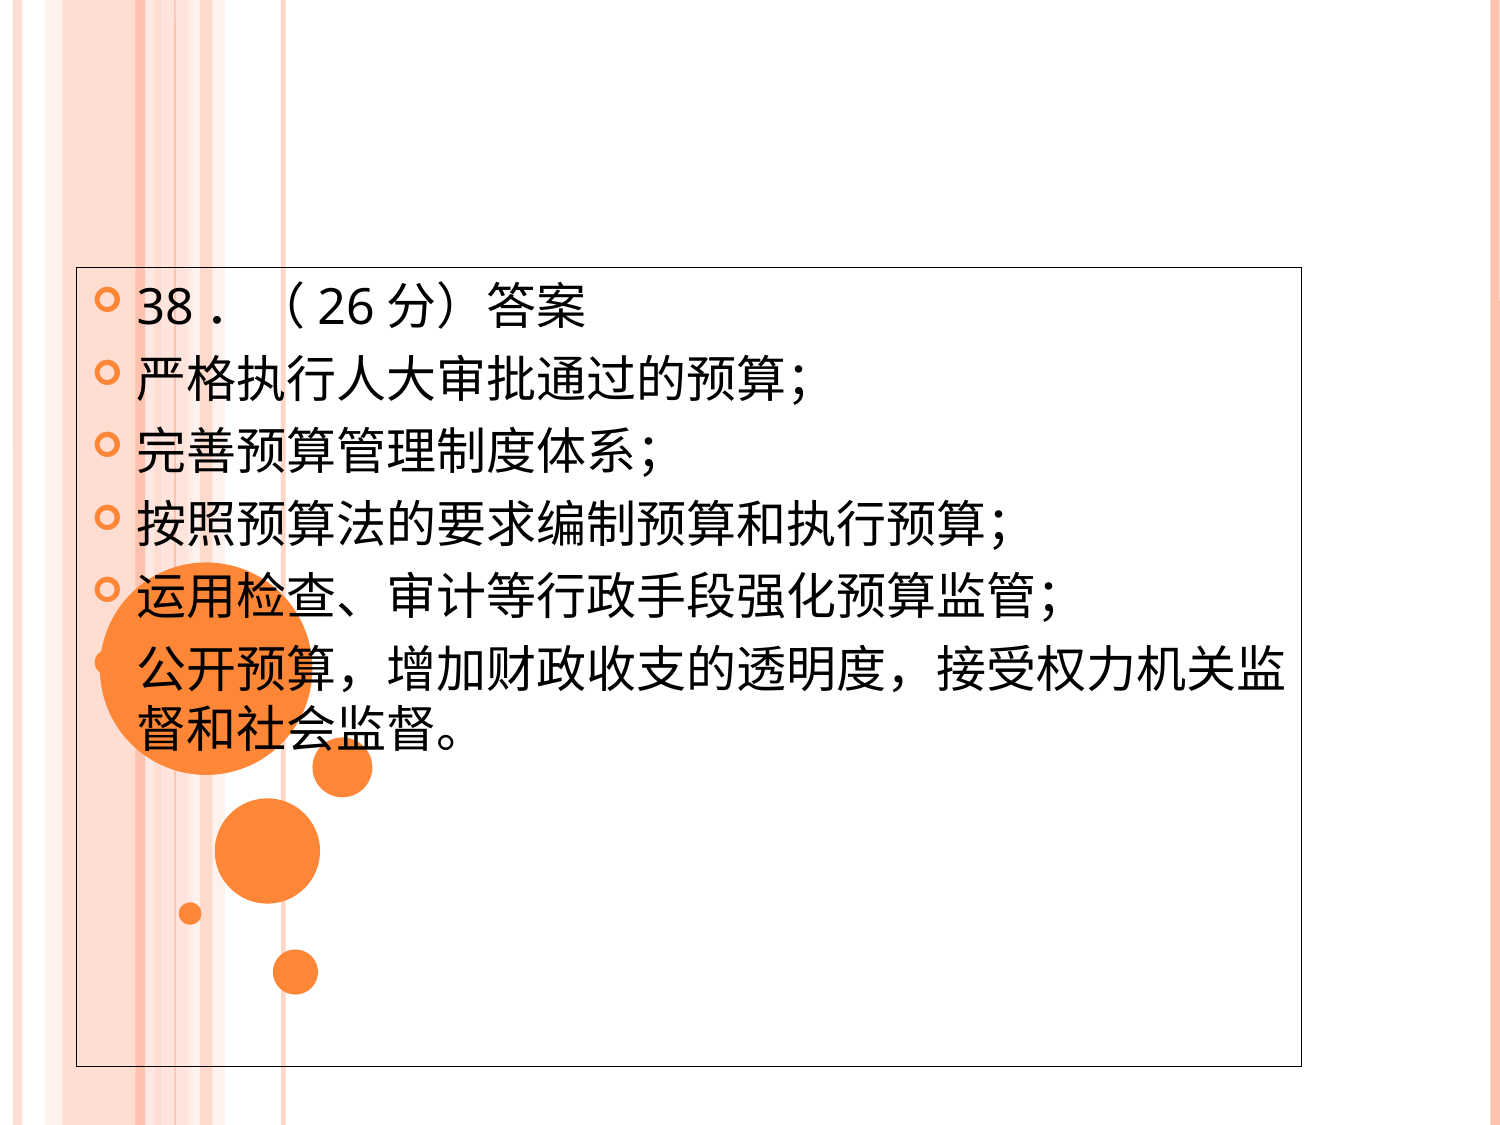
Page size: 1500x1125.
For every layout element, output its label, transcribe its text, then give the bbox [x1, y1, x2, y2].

list 38．（26分）答案 严格执行人大审批通过的预算； 完善预算管理制度体系； 按照预算法的要求编制预算和执行预算； 运用检查、审计等行政手段强化预算监管； 公开预算，增加财政收支的透明度，接受权力机关监督和社会监督。 [76, 267, 1302, 1067]
